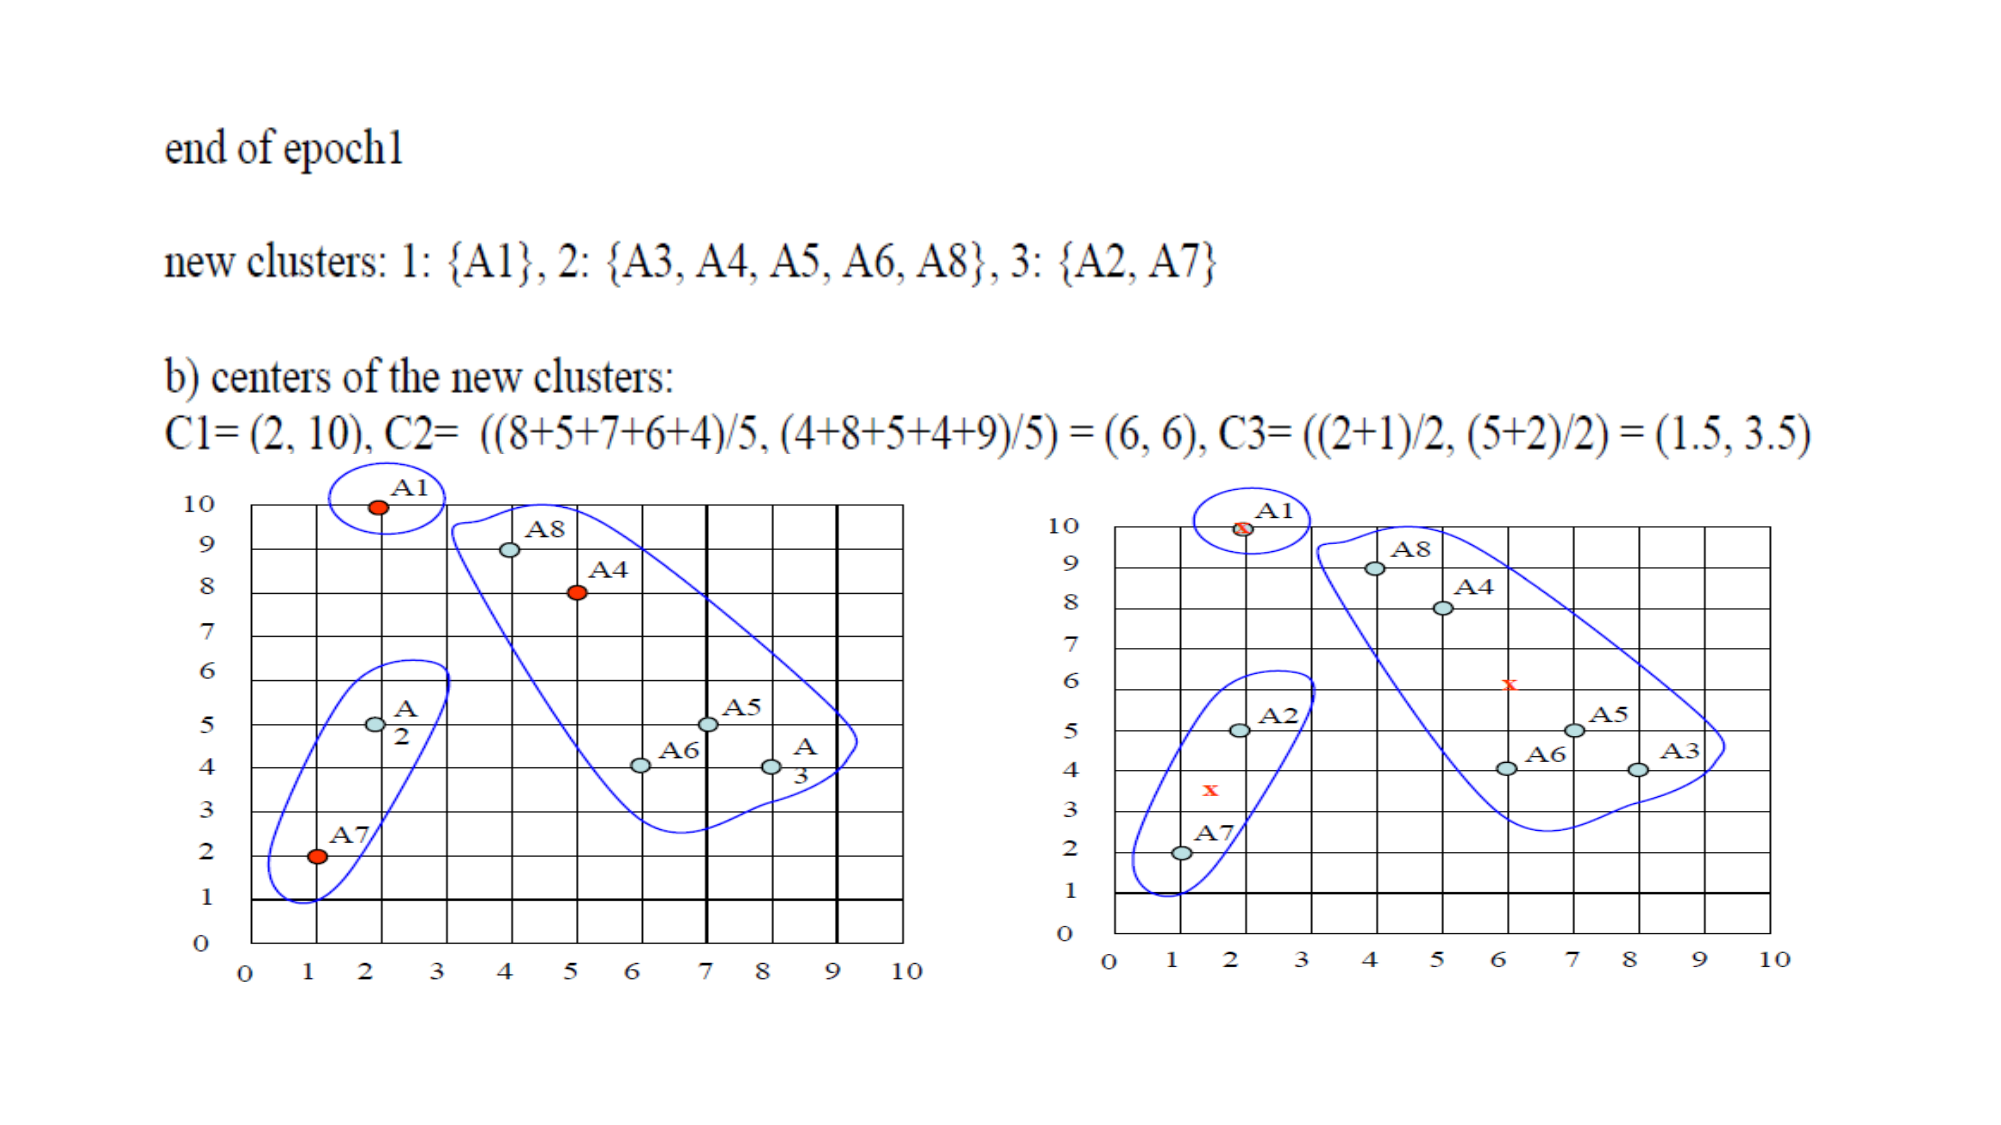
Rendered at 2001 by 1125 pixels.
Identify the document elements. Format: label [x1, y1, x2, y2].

picture [150, 122, 1834, 986]
